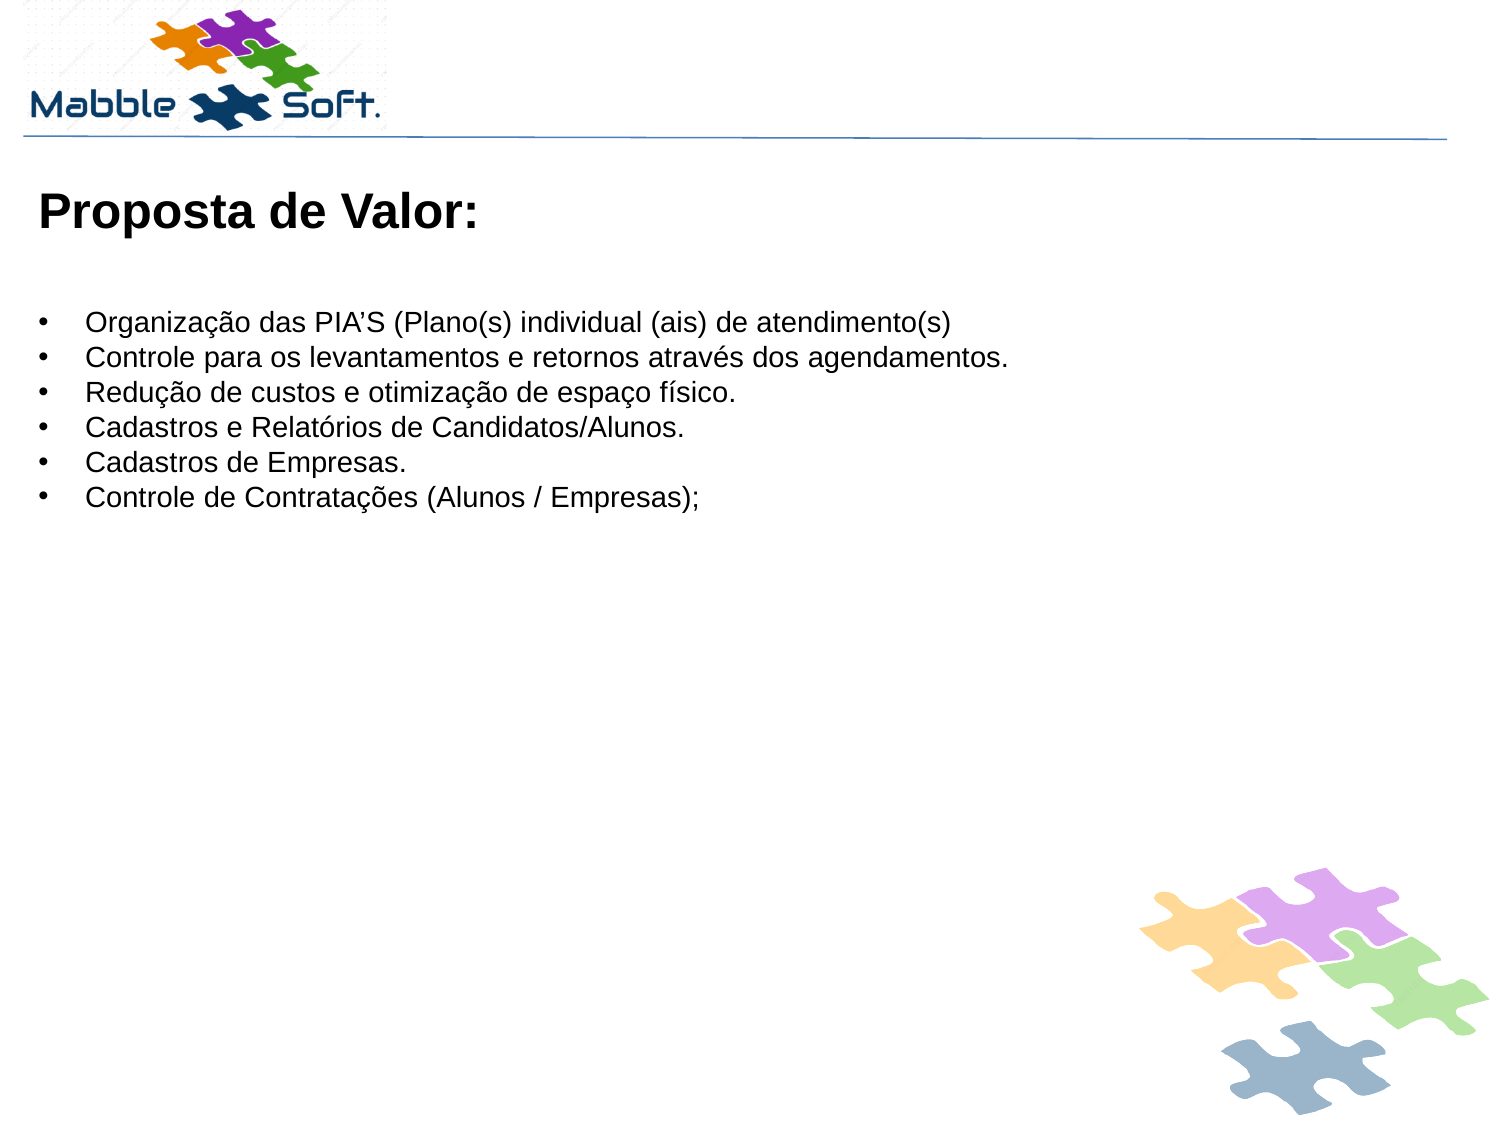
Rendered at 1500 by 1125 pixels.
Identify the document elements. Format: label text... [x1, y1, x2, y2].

picture [23, 0, 387, 135]
text_box Proposta de Valor: Organização das PIA’S (Plano(s) individual (ais) de atendimento(s) Controle para os levantamentos e retornos através dos agendamentos. Redução de custos e otimização de espaço físico. Cadastros e Relatórios de Candidatos/Alunos. Cadastros de Empresas. Controle de Contratações (Alunos / Empresas); [23, 171, 1388, 762]
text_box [23, 135, 1448, 140]
picture [1133, 843, 1500, 1125]
